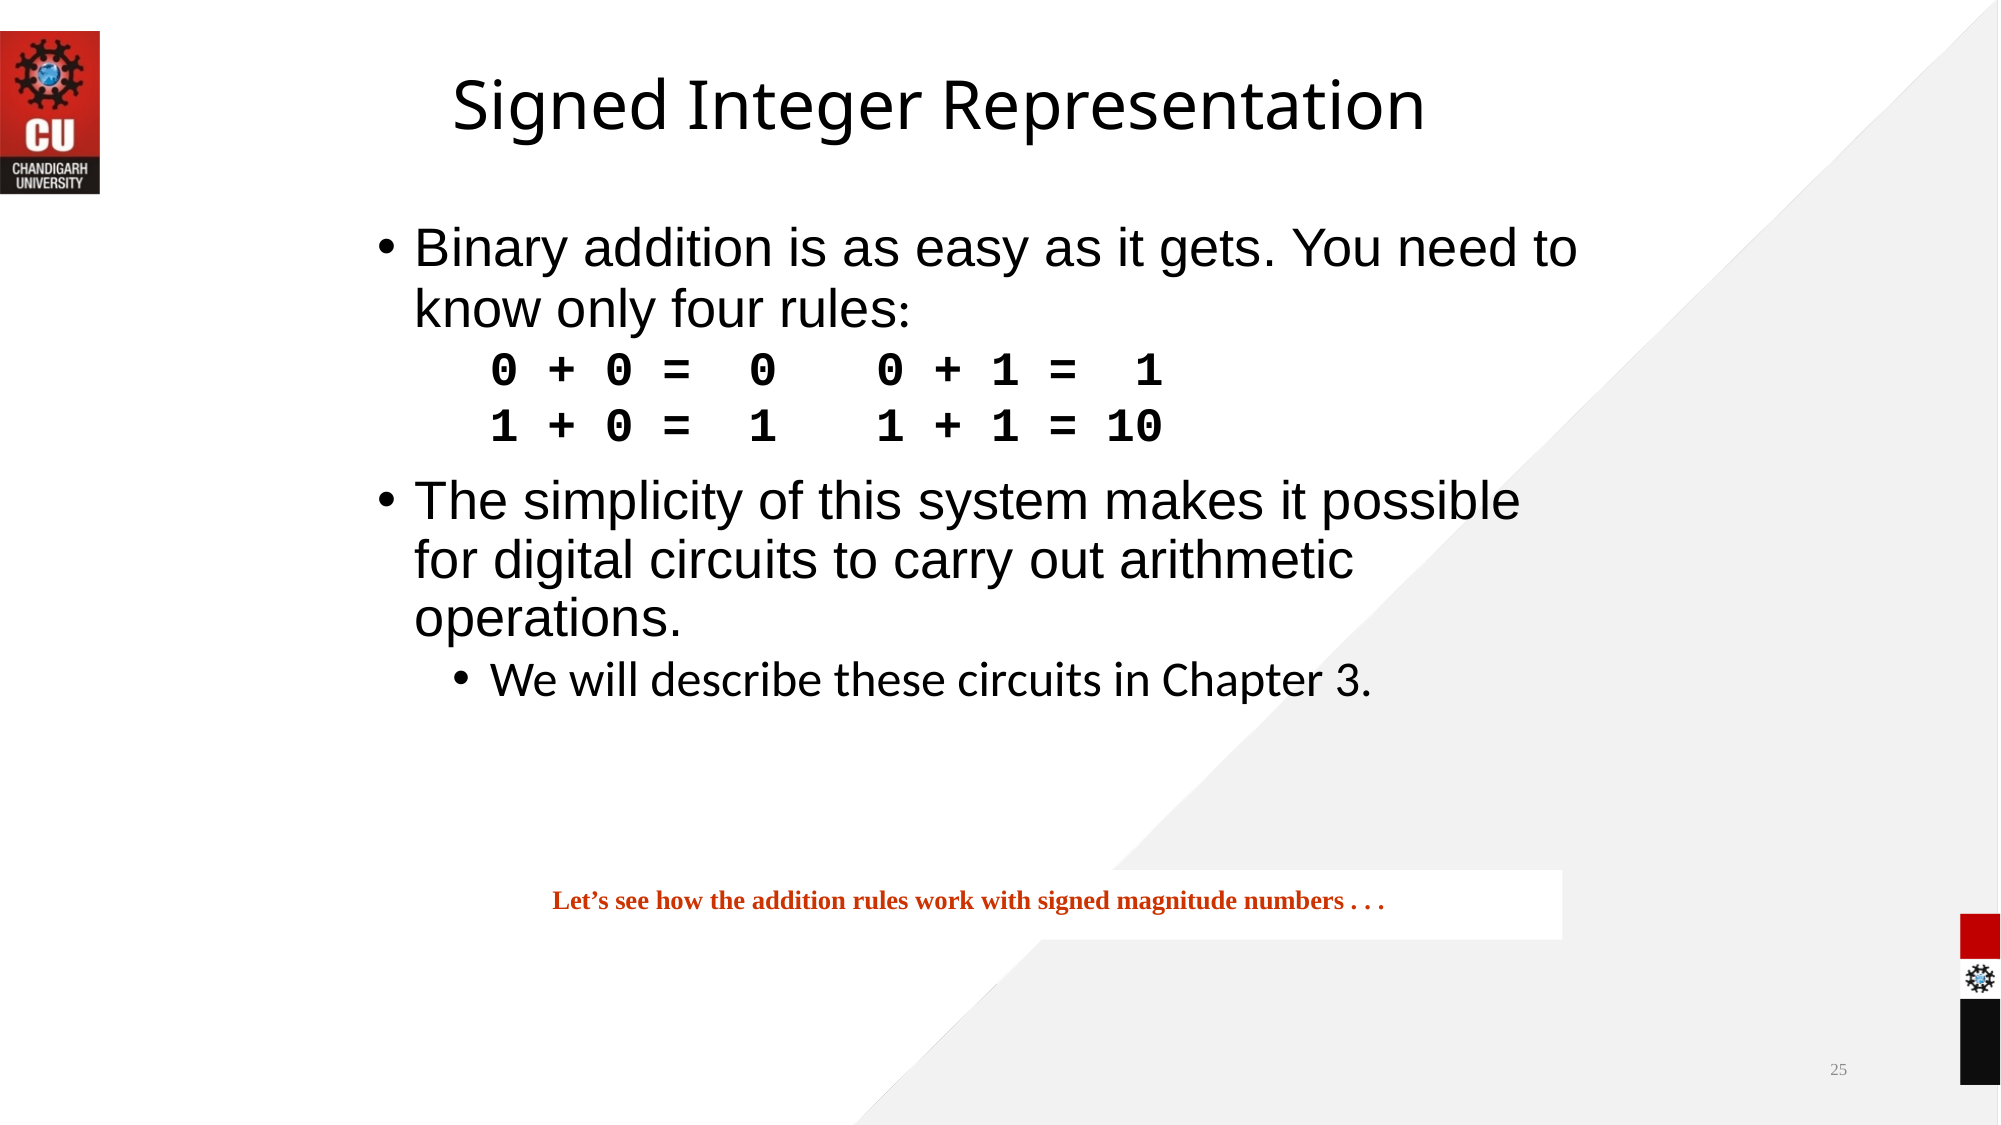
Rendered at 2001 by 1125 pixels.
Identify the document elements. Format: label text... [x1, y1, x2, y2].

picture [0, 0, 2001, 1125]
slide_number 25 [1412, 1042, 1863, 1103]
text_box Let’s see how the addition rules work with signed magnitude numbers . . . [537, 870, 1563, 940]
title Signed Integer Representation [437, 62, 1563, 153]
list Binary addition is as easy as it gets. You need to know only four rules: 0 + 0 = 0 0 + 1 = 1 1 + 0 = 1 1 + 1 = 10 The simplicity of this system makes it possible for digital circuits to carry out arithmetic operations. We will describe these circuits in Chapter 3. [362, 212, 1613, 788]
